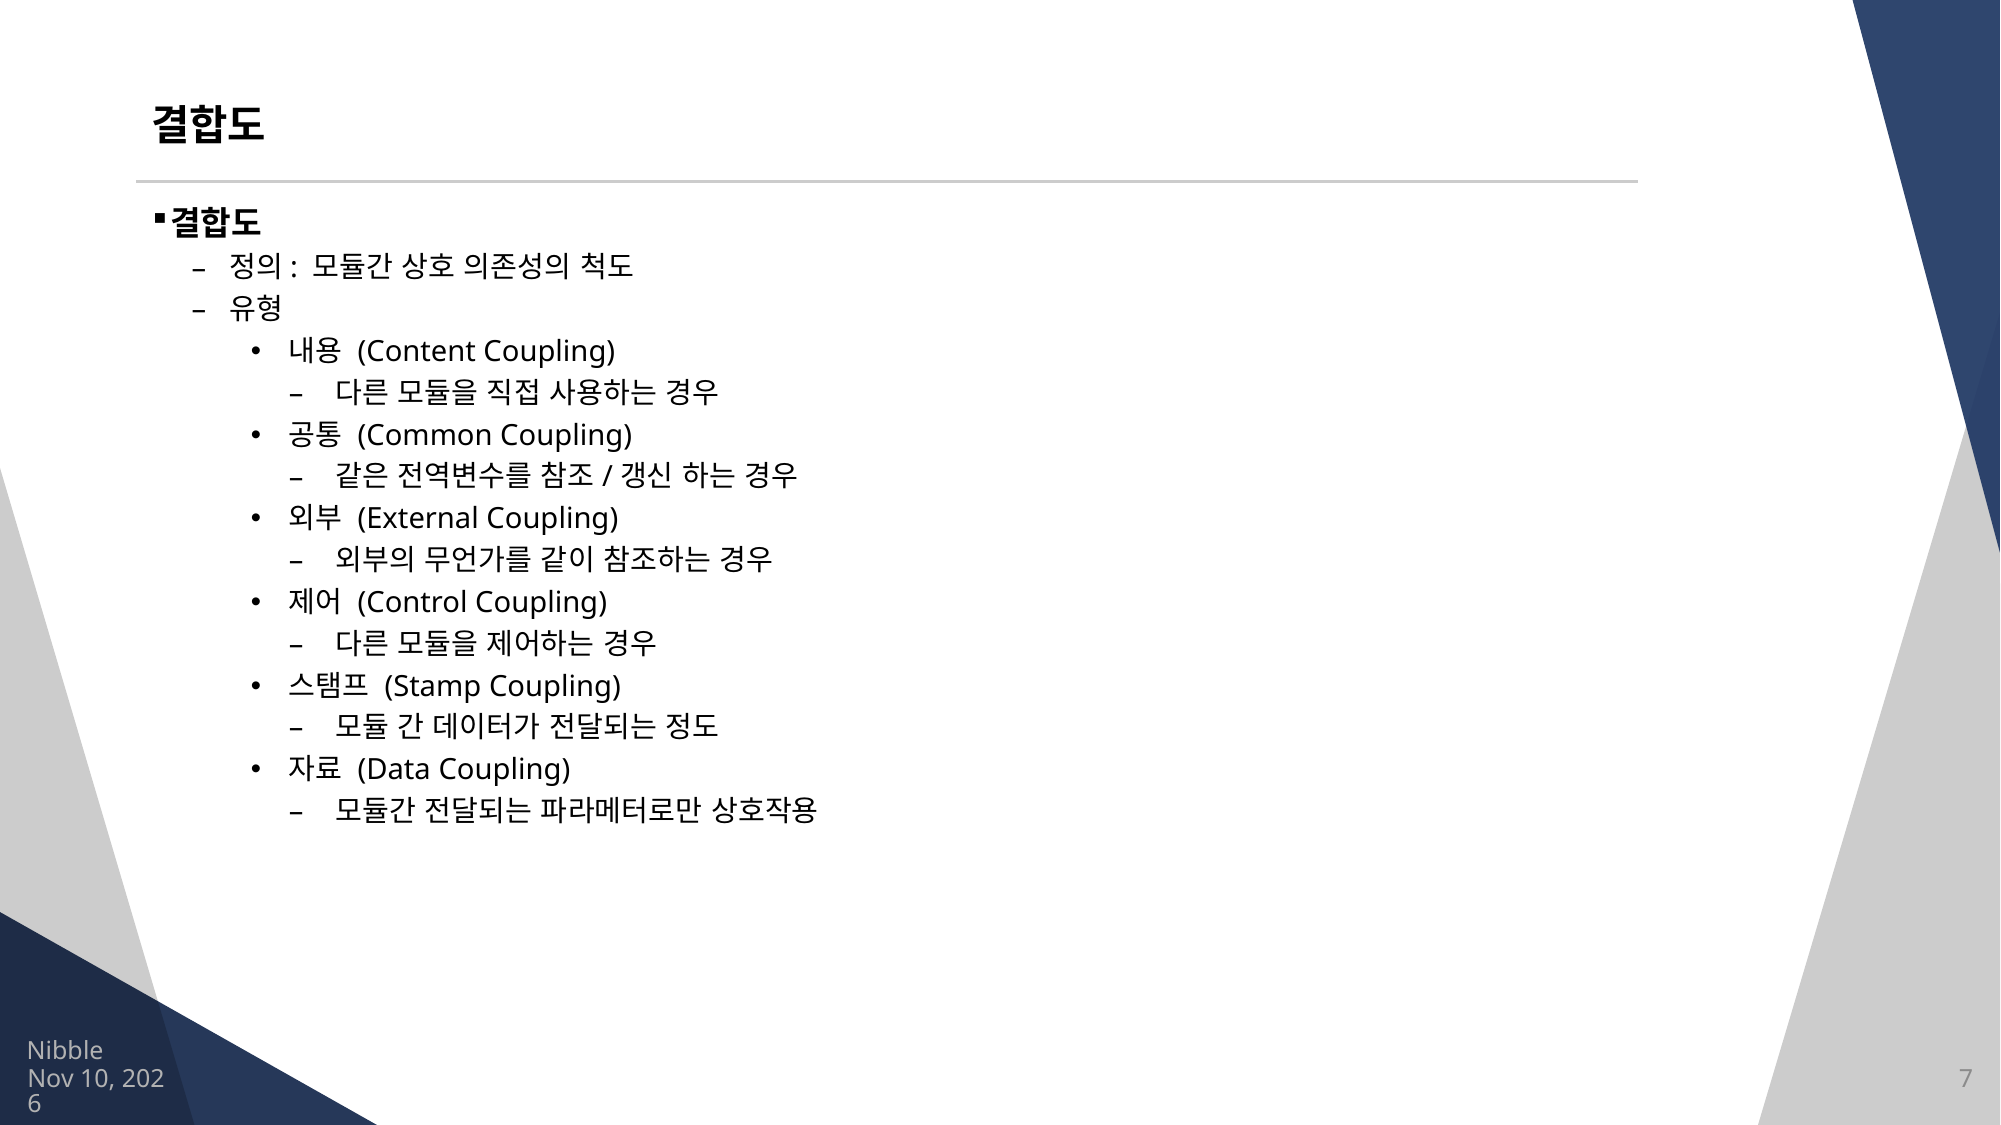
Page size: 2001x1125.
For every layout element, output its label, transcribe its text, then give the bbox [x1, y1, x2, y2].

list 결합도 정의: 모듈간 상호 의존성의 척도 유형 내용 (Content Coupling) 다른 모듈을 직접 사용하는 경우 공통 (Common Coupling) 같은 전역변수를 참조/갱신 하는 경우 외부 (External Coupling) 외부의 무언가를 같이 참조하는 경우 제어 (Control Coupling) 다른 모듈을 제어하는 경우 스탬프 (Stamp Coupling) 모듈 간 데이터가 전달되는 정도 자료 (Data Coupling) 모듈간 전달되는 파라메터로만 상호작용 [137, 199, 988, 1021]
slide_number 7 [1923, 1050, 1989, 1110]
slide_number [12, 1049, 190, 1110]
title 결합도 [135, 72, 1861, 182]
footer Nibble [11, 1020, 248, 1080]
